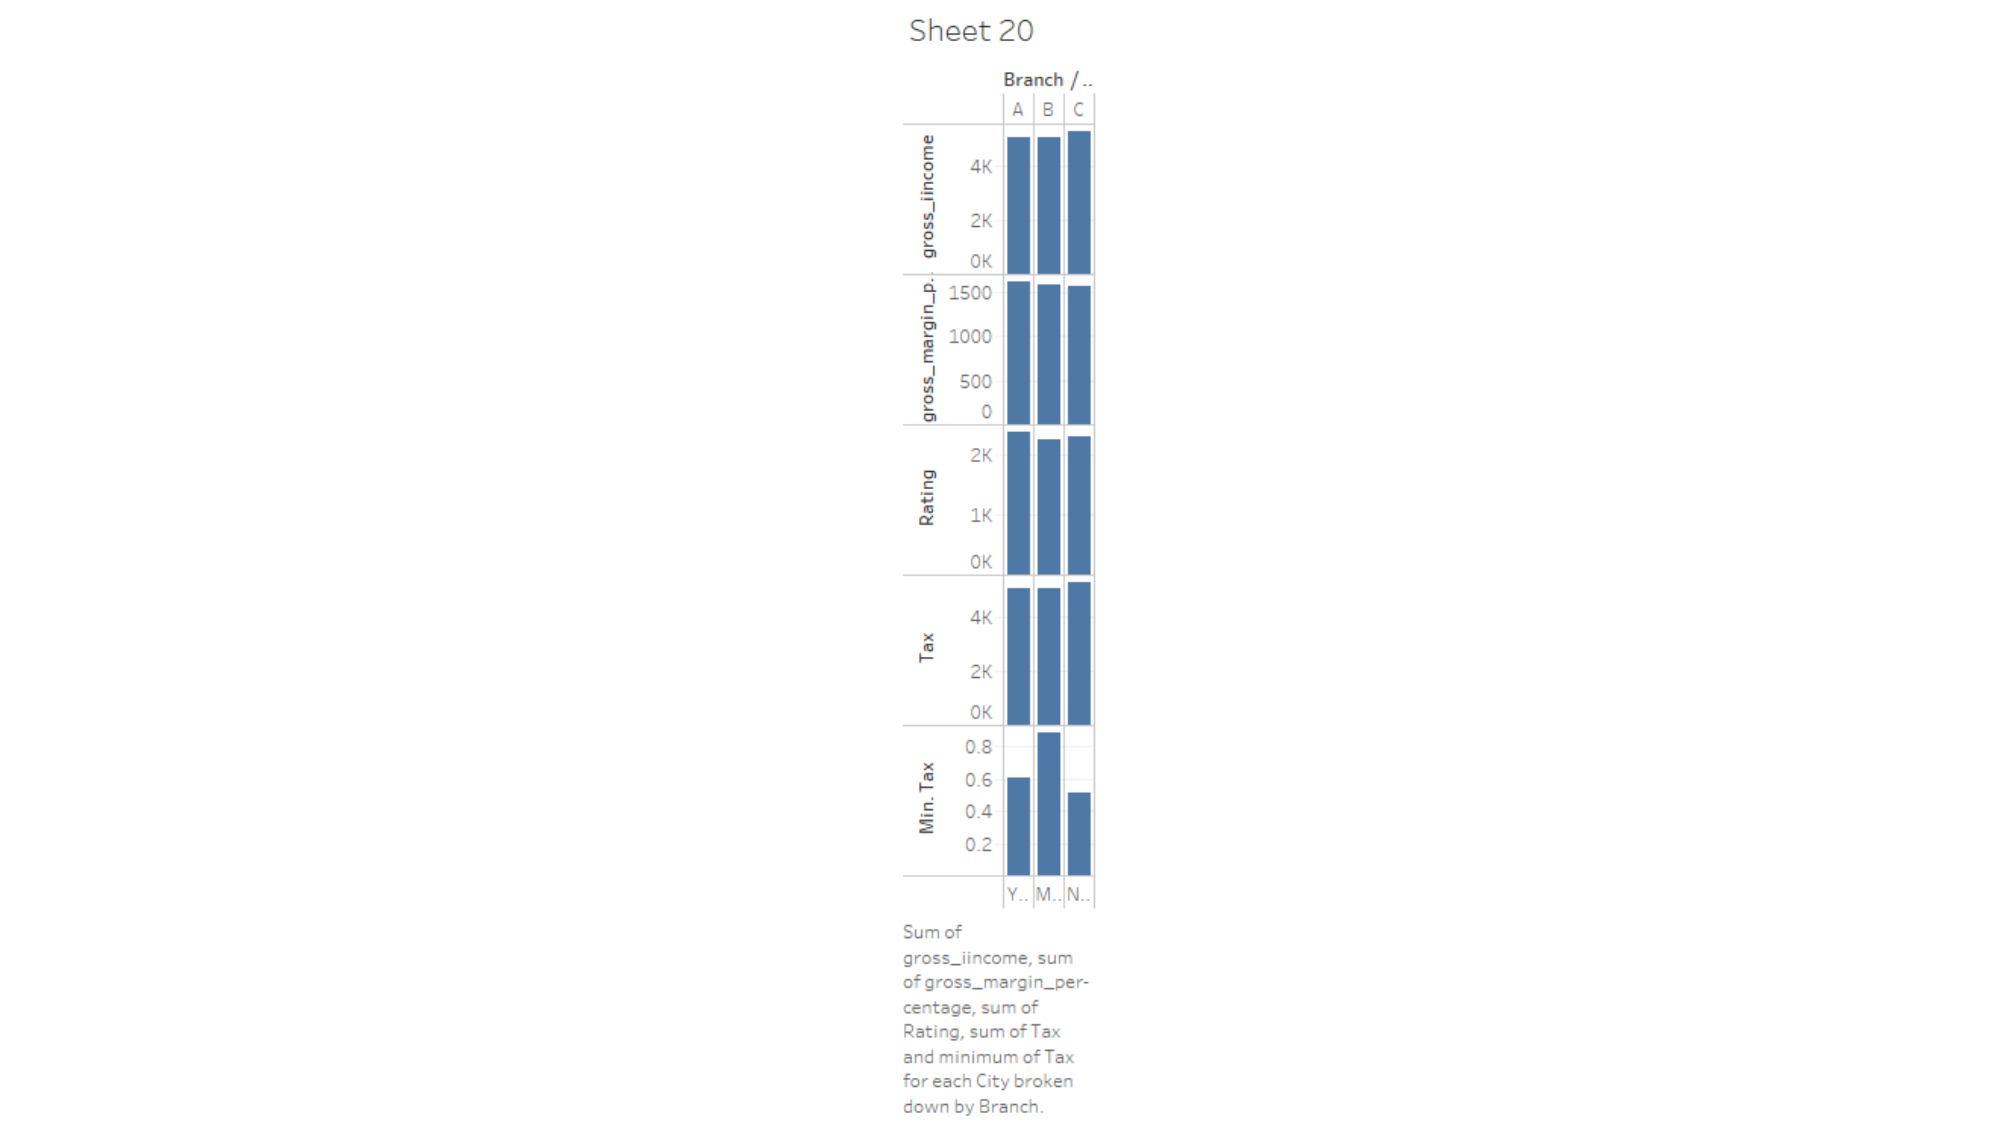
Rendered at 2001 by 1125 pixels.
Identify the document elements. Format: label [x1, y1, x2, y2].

picture [903, 0, 1097, 1125]
